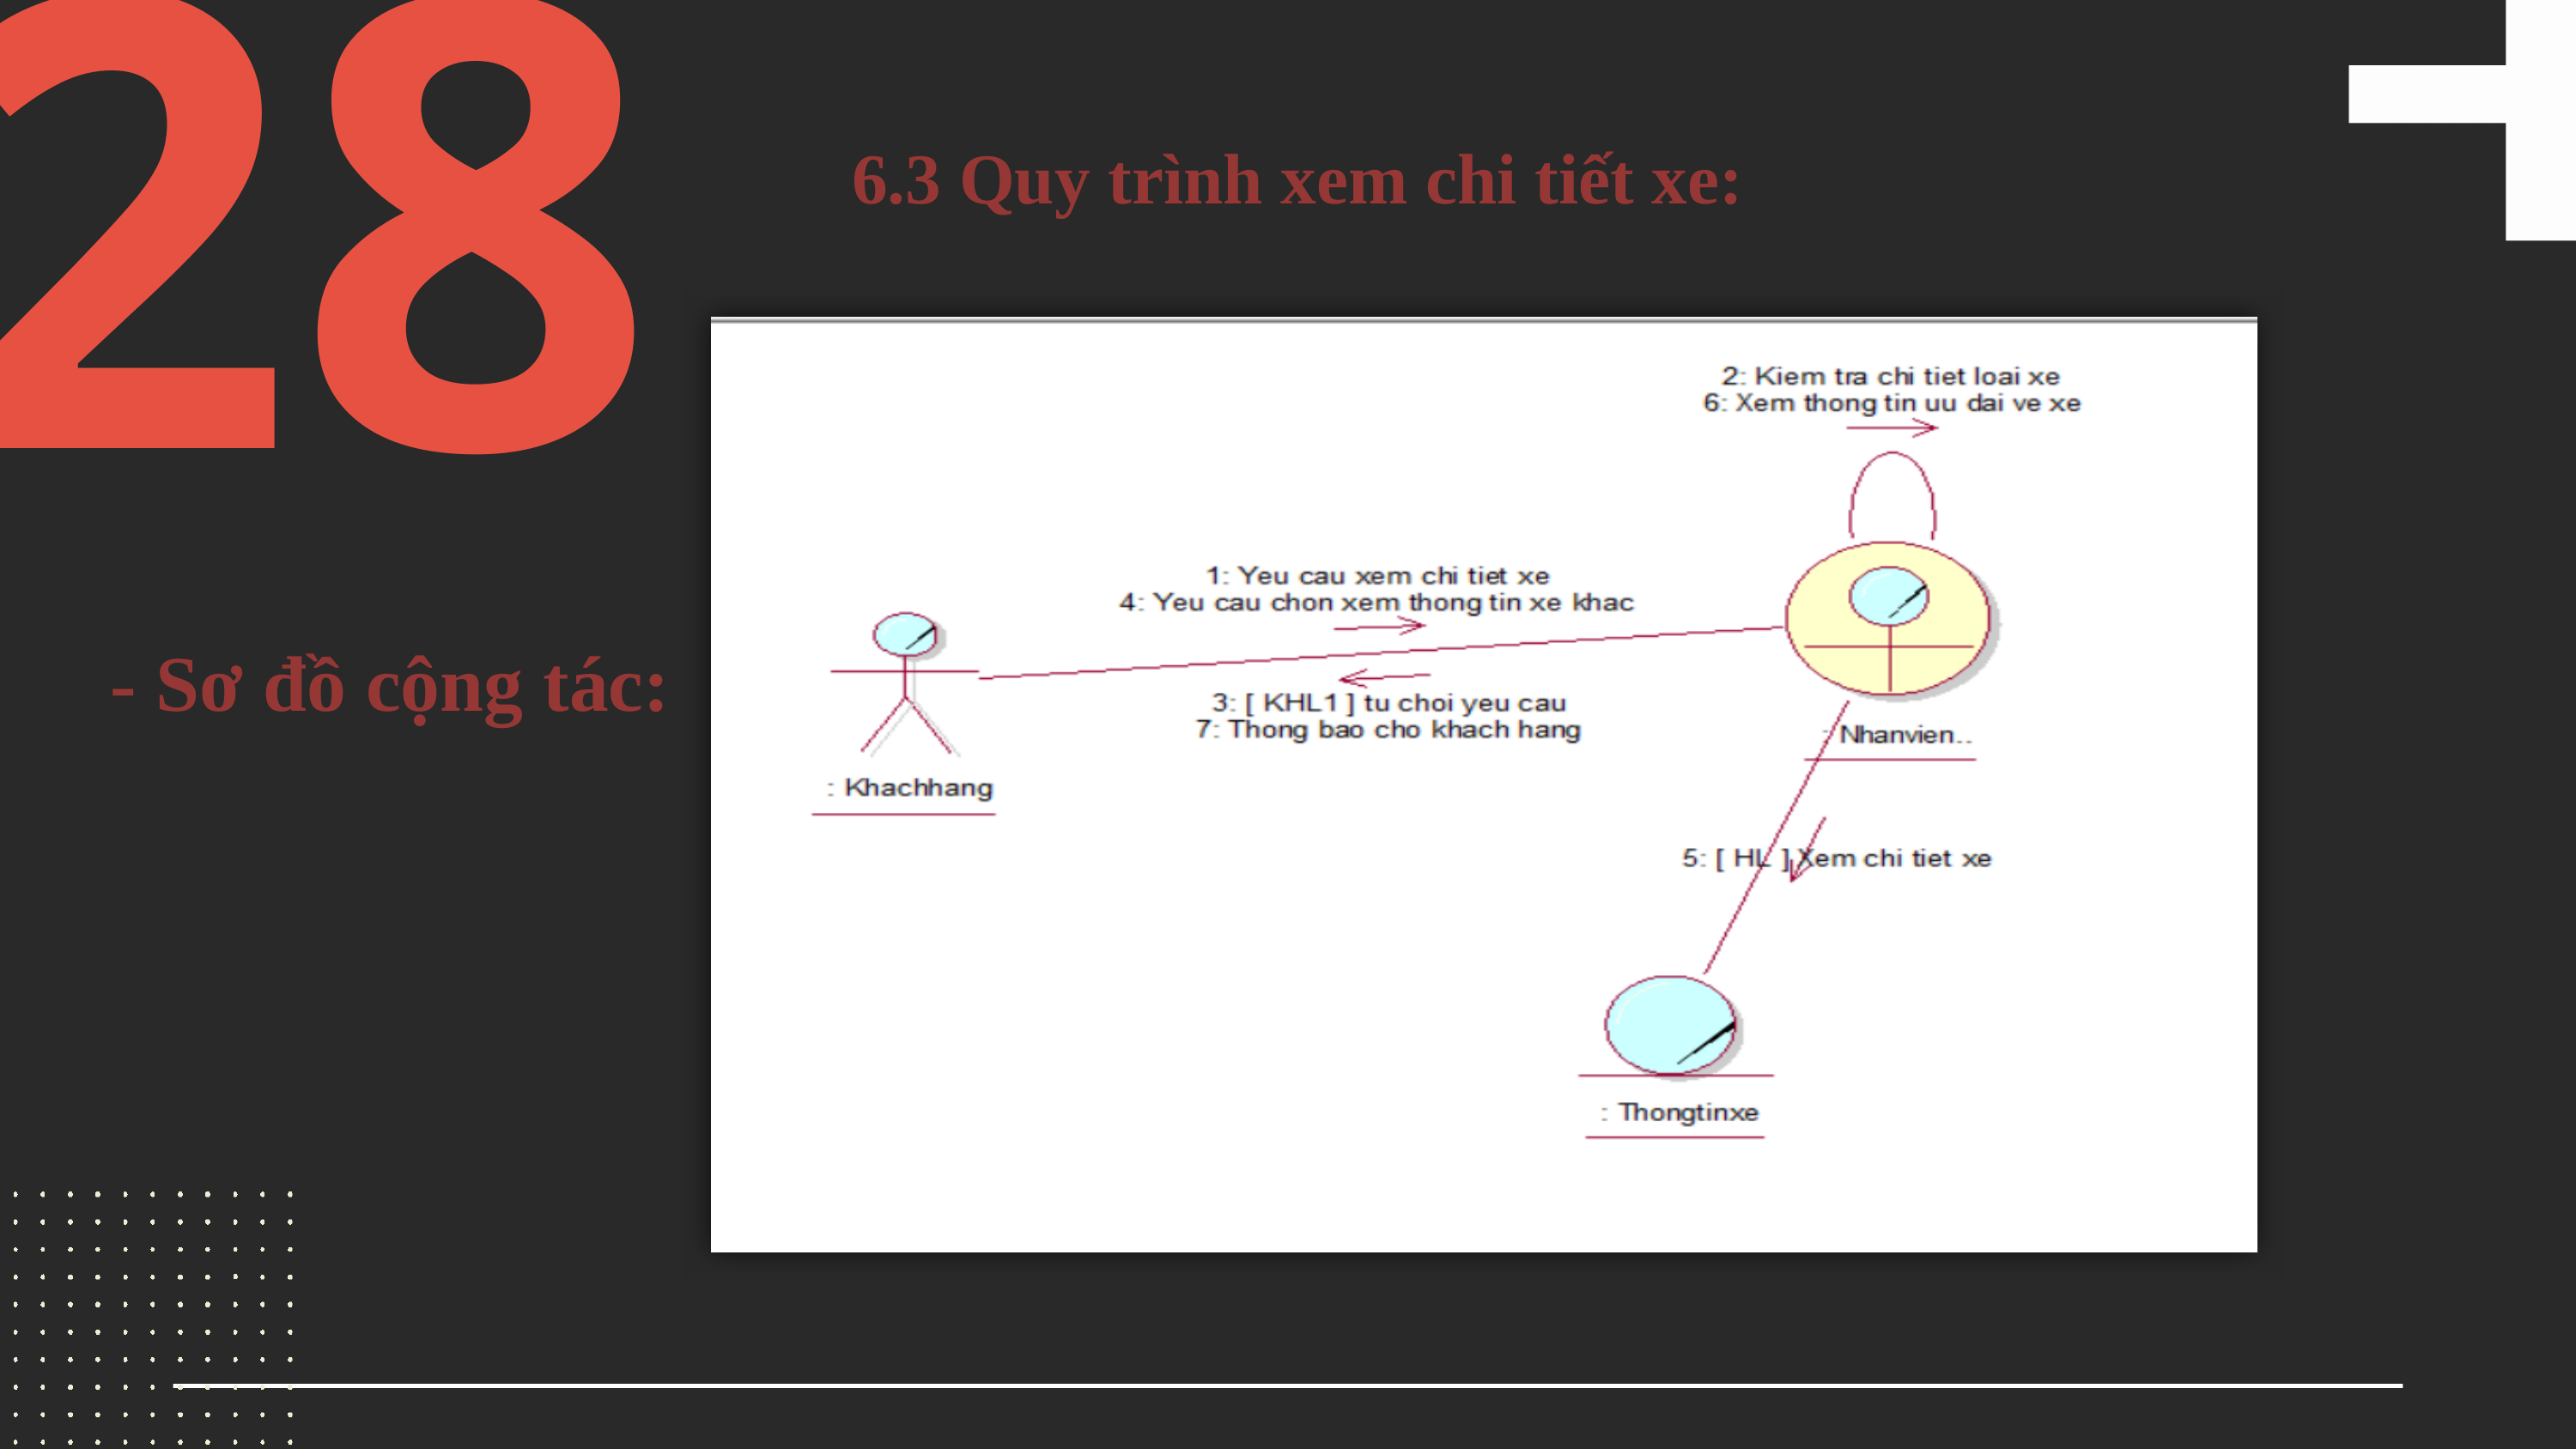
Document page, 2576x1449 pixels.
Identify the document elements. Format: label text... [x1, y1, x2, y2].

text_box 6.3 Quy trình xem chi tiết xe: [807, 102, 2160, 219]
text_box [312, 1384, 2403, 1388]
picture [711, 317, 2257, 1252]
picture [2330, 0, 2576, 255]
picture [0, 1175, 307, 1449]
text_box - Sơ đồ cộng tác: [53, 592, 690, 733]
text_box 28 [0, 0, 774, 576]
